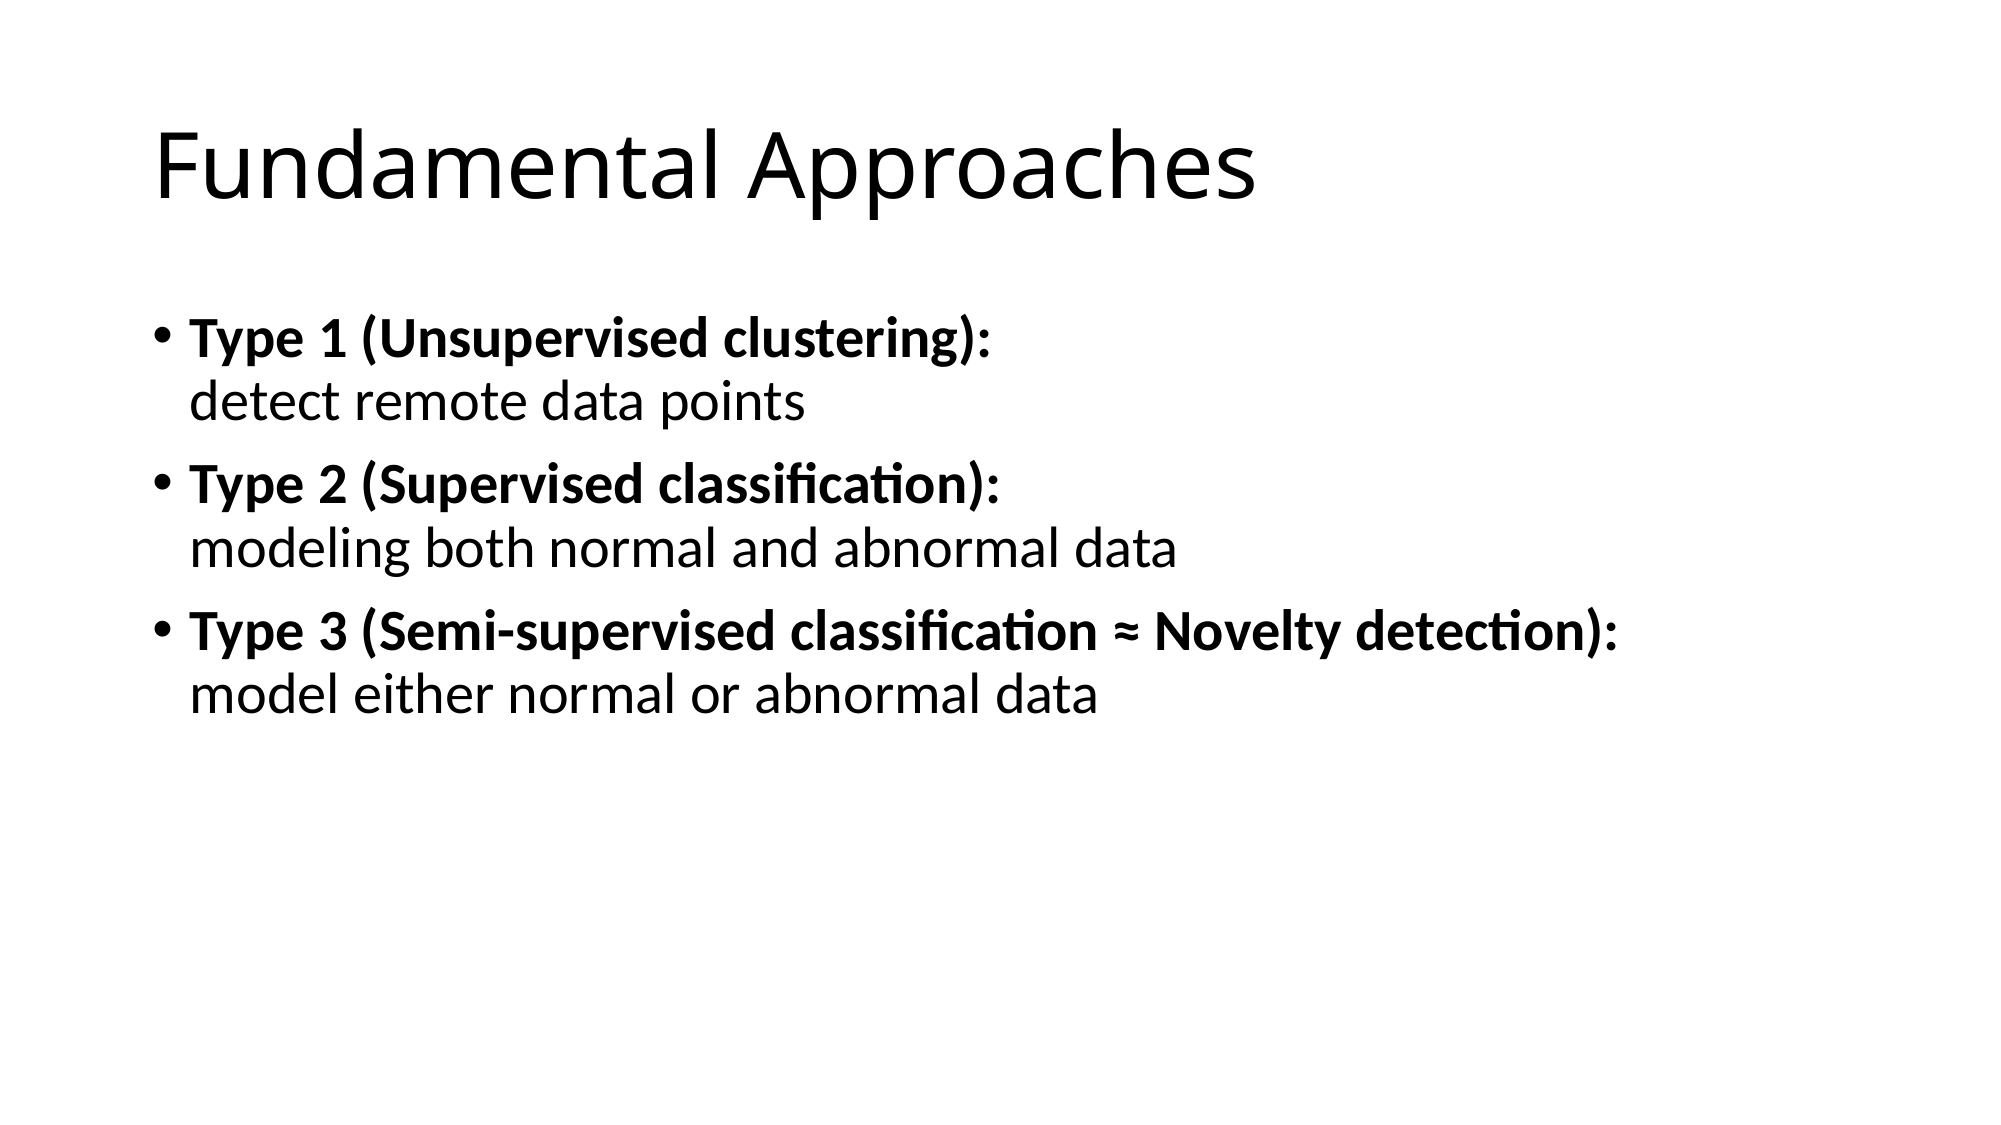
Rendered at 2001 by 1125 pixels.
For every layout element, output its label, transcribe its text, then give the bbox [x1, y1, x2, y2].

title Fundamental Approaches [137, 59, 1863, 278]
list Type 1 (Unsupervised clustering): detect remote data points Type 2 (Supervised classification): modeling both normal and abnormal data Type 3 (Semi-supervised classification ≈ Novelty detection): model either normal or abnormal data [137, 299, 1863, 1014]
